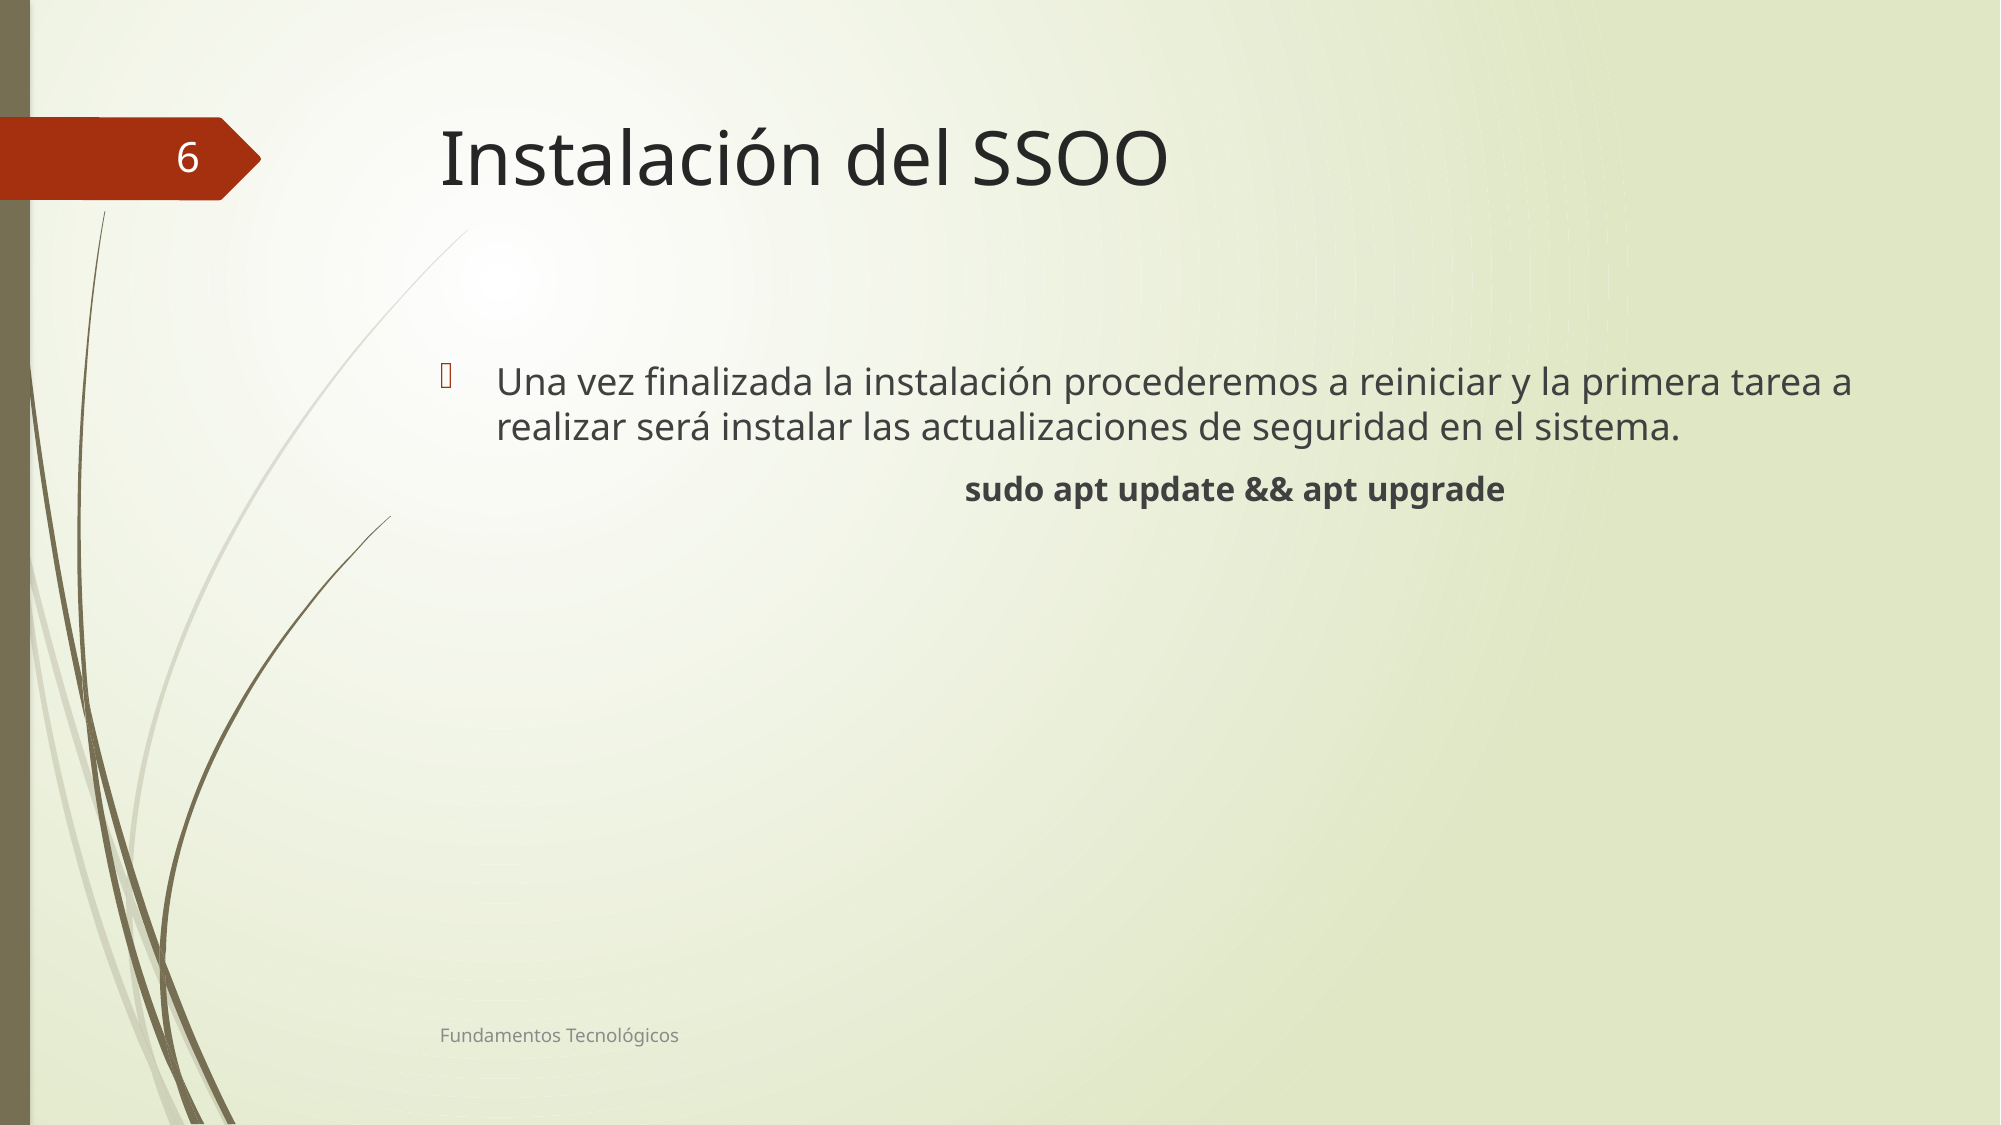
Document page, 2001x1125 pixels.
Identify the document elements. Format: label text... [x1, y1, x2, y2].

title Instalación del SSOO [425, 102, 1888, 313]
footer Fundamentos Tecnológicos [424, 1006, 1675, 1067]
slide_number 6 [87, 129, 216, 190]
list Una vez finalizada la instalación procederemos a reiniciar y la primera tarea a realizar será instalar las actualizaciones de seguridad en el sistema. sudo apt update && apt upgrade [424, 350, 1888, 970]
